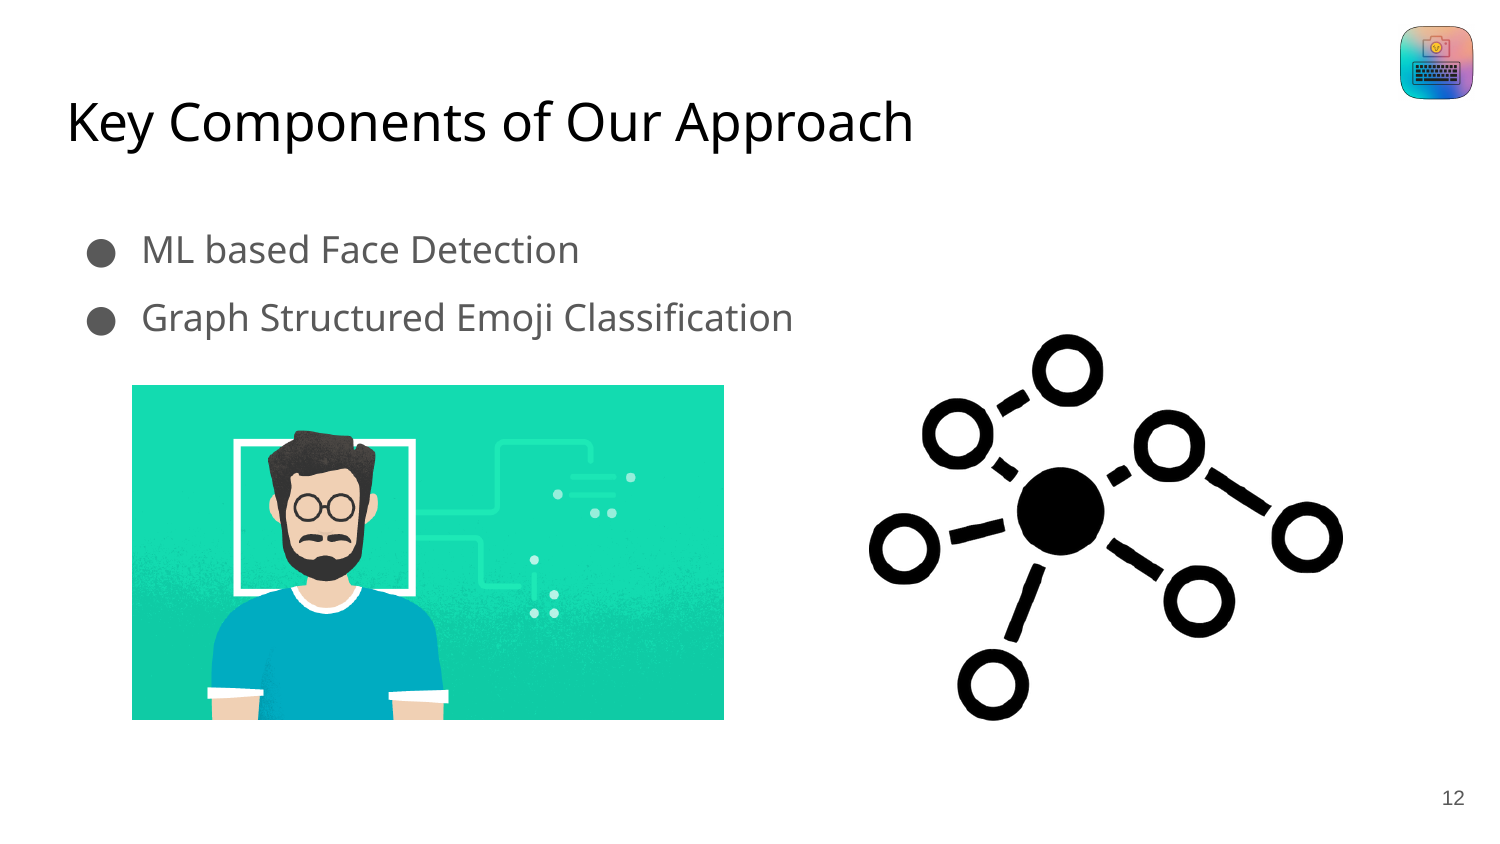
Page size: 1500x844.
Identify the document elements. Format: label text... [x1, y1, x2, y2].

slide_number ‹#› [1389, 764, 1480, 830]
picture [132, 385, 724, 720]
picture [818, 312, 1377, 739]
title Key Components of Our Approach [51, 72, 1449, 167]
picture [1398, 24, 1476, 102]
list ML based Face Detection Graph Structured Emoji Classification [51, 189, 1449, 750]
